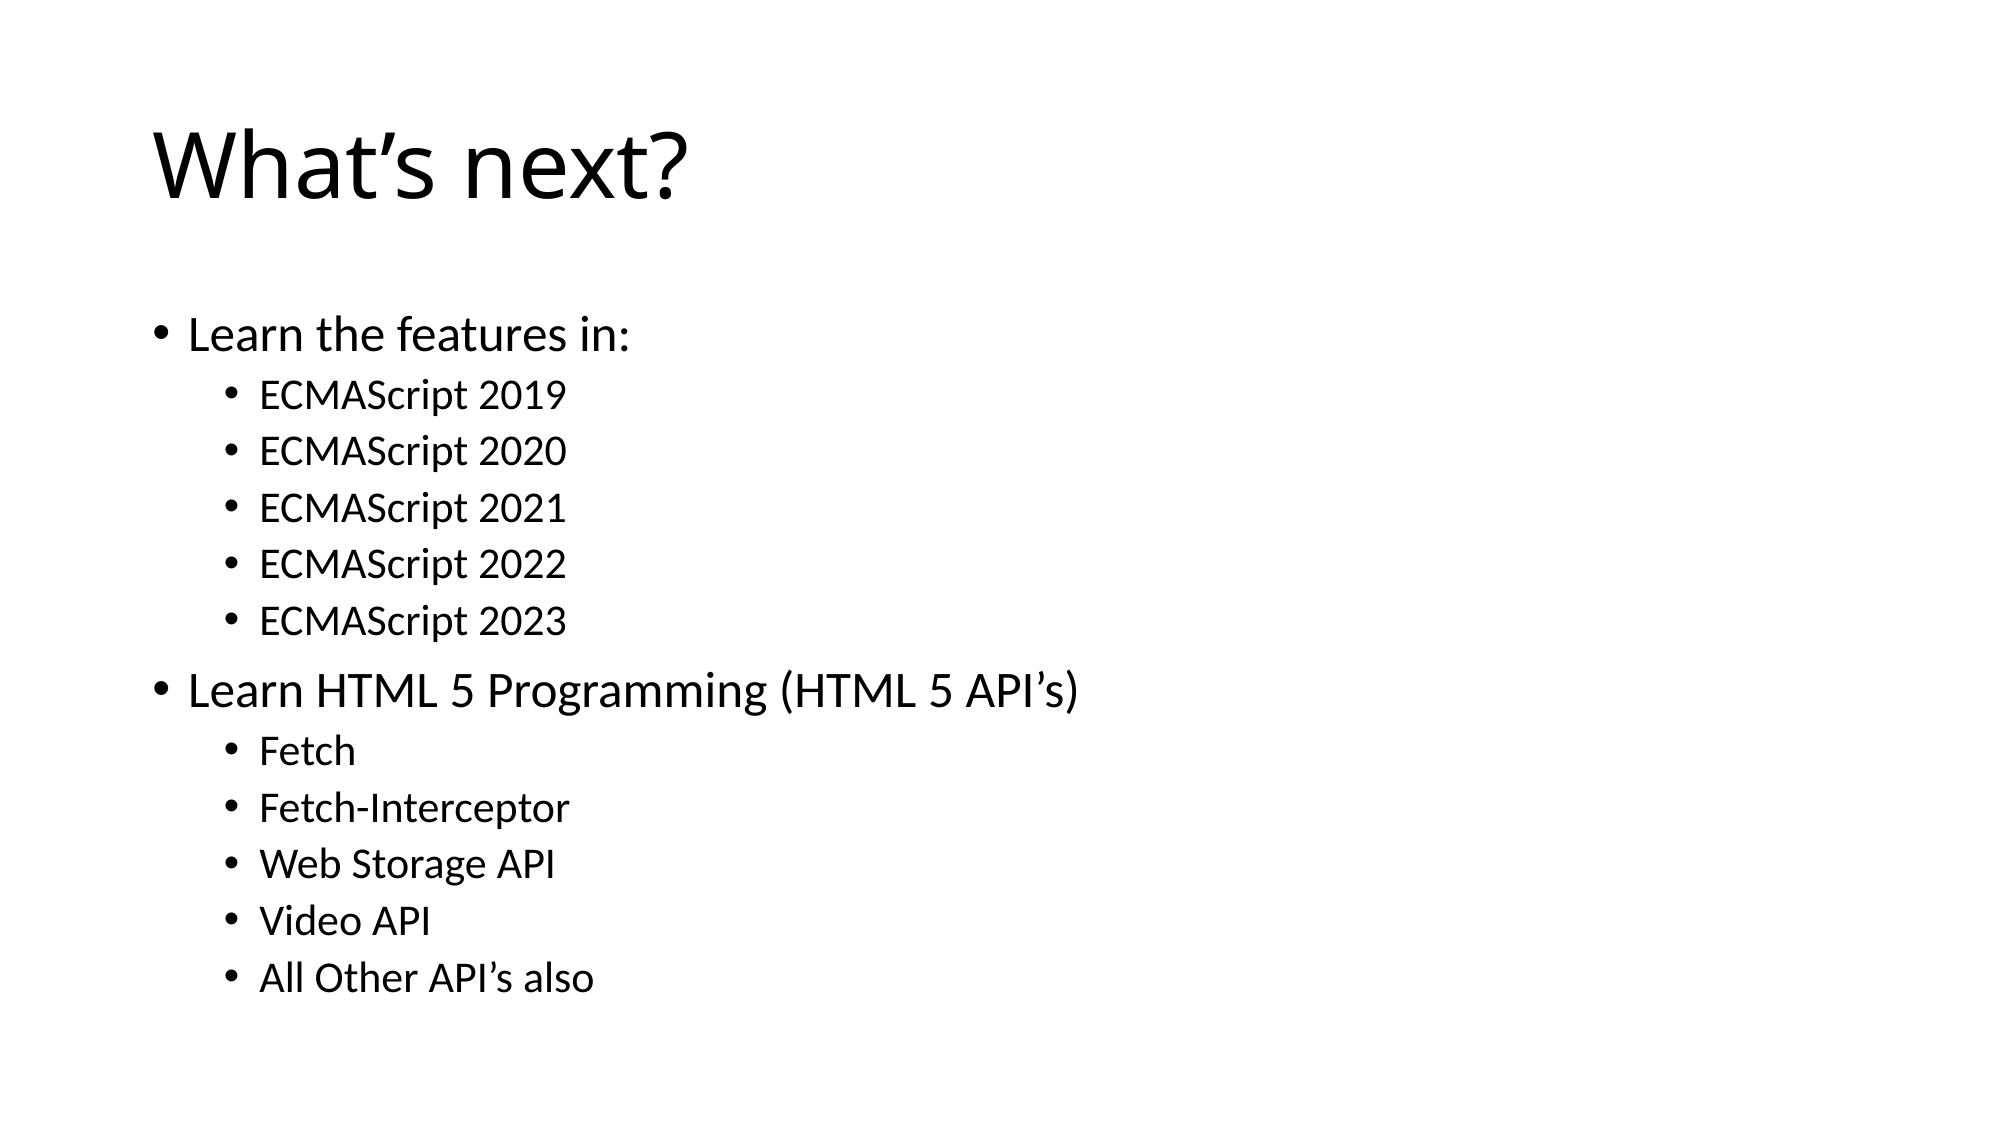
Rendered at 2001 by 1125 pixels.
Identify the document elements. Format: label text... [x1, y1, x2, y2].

title What’s next? [137, 59, 1863, 278]
list Learn the features in: ECMAScript 2019 ECMAScript 2020 ECMAScript 2021 ECMAScript 2022 ECMAScript 2023 Learn HTML 5 Programming (HTML 5 API’s) Fetch Fetch-Interceptor Web Storage API Video API All Other API’s also [137, 299, 1863, 1014]
